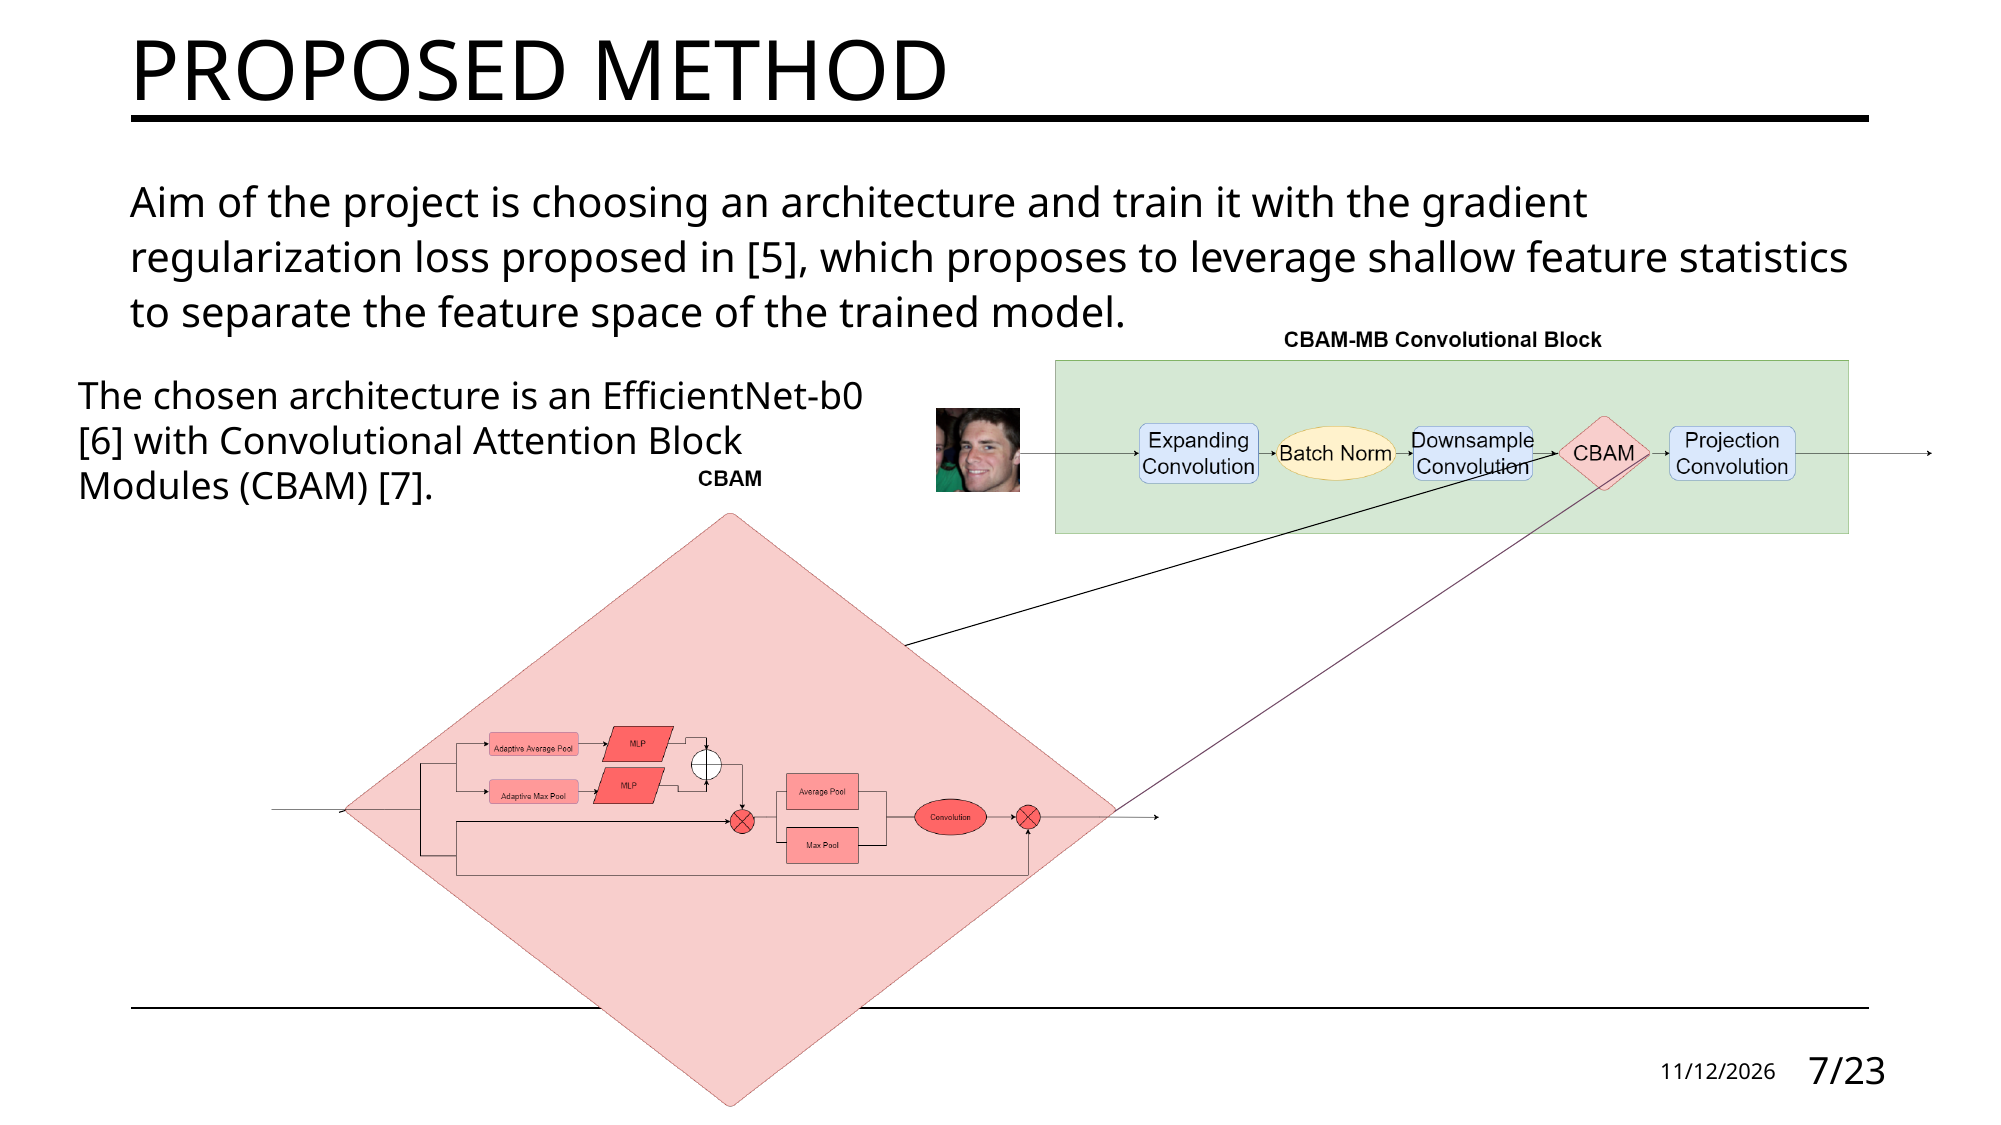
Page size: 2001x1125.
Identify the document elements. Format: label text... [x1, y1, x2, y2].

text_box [1164, 454, 1649, 813]
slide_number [1372, 1042, 1791, 1103]
text_box The chosen architecture is an EfficientNet-b0 [6] with Convolutional Attention Block Modules (CBAM) [7]. [63, 364, 914, 514]
title Proposed Method [114, 9, 1869, 133]
list Aim of the project is choosing an architecture and train it with the gradient regularization loss proposed in [5], which proposes to leverage shallow feature statistics to separate the feature space of the trained model. [114, 162, 1869, 352]
picture [270, 300, 1937, 1108]
slide_number 7/23 [1791, 1042, 1902, 1103]
